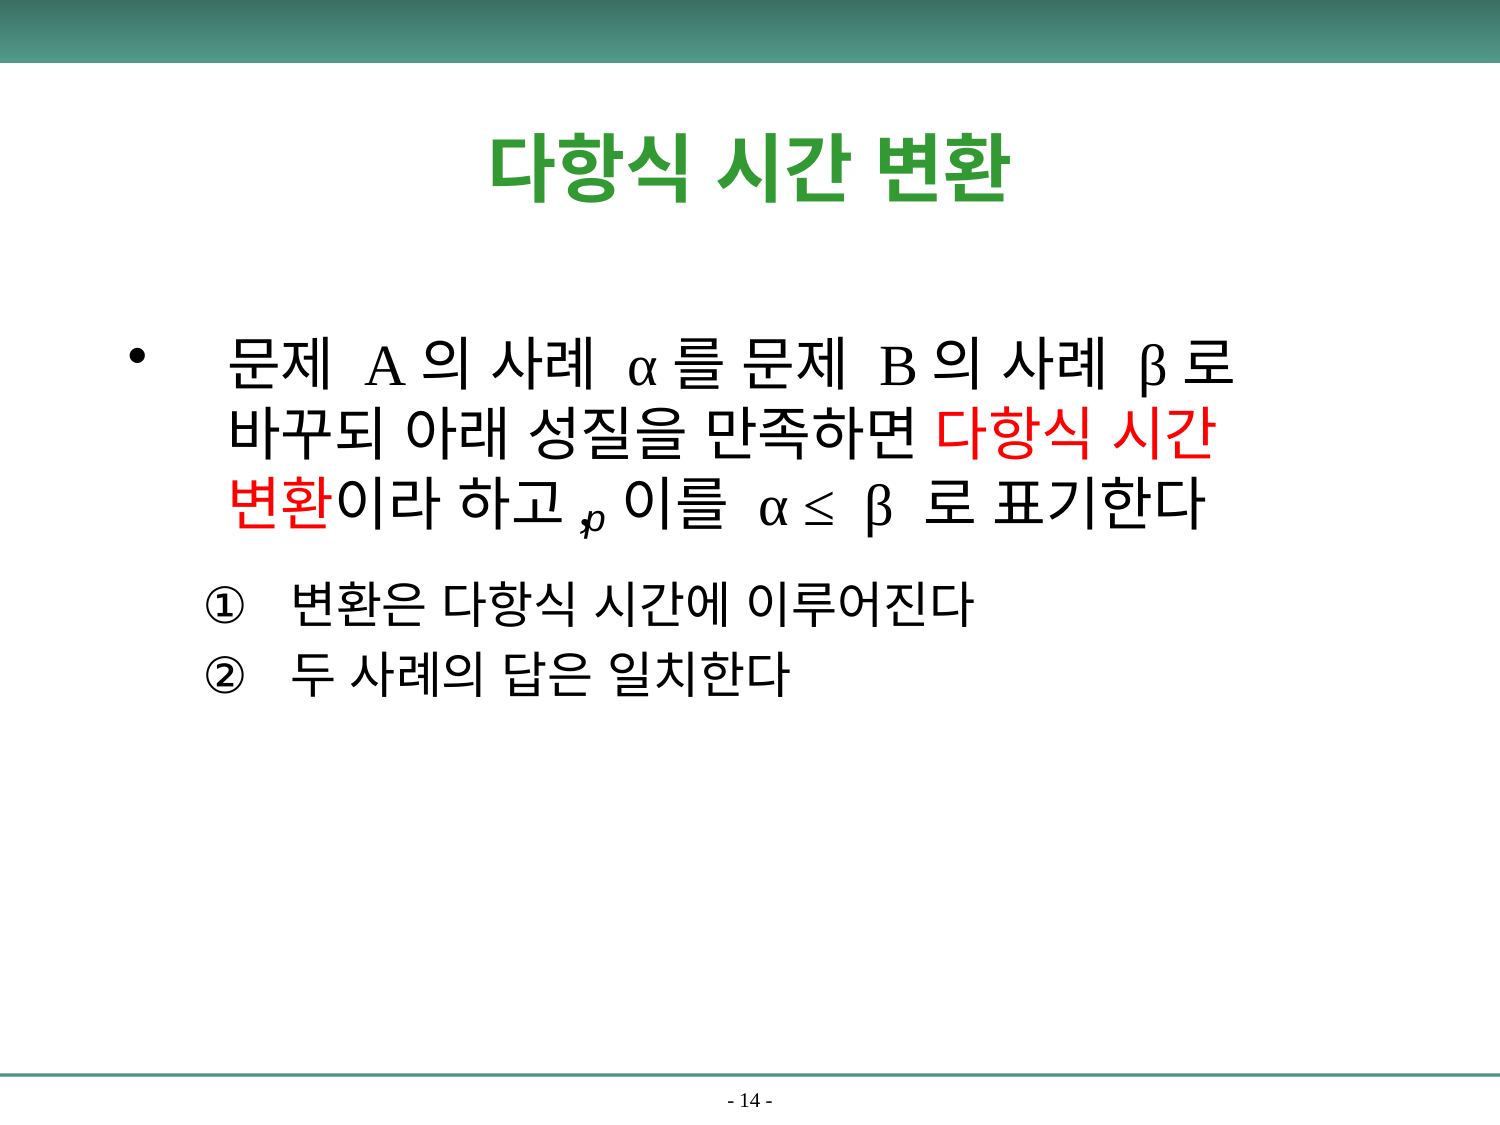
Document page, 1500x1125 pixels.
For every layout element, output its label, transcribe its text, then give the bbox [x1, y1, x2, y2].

text_box p [570, 486, 621, 547]
list 문제 A의 사례 α를 문제 B의 사례 β로 바꾸되 아래 성질을 만족하면 다항식 시간 변환이라 하고, 이를 α ≤ β 로 표기한다 변환은 다항식 시간에 이루어진다 두 사례의 답은 일치한다 [112, 320, 1388, 995]
title 다항식 시간 변환 [112, 72, 1388, 261]
